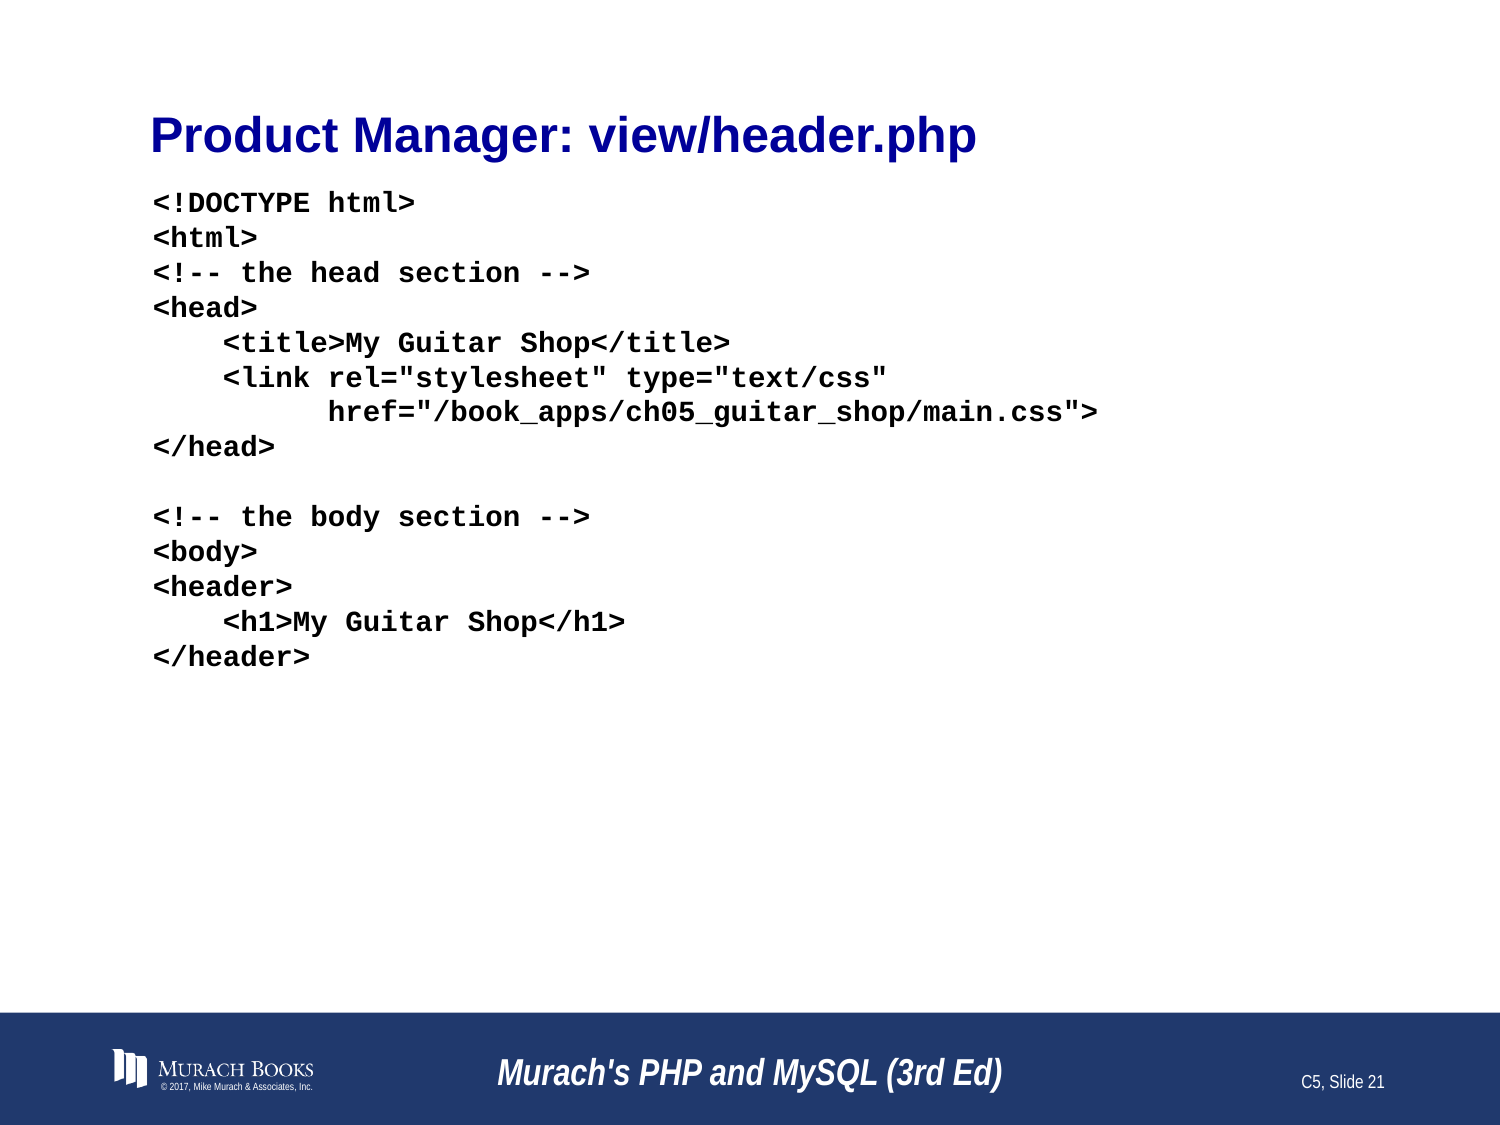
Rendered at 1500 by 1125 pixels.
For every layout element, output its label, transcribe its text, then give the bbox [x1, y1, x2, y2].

title Product Manager: view/header.php [150, 102, 1350, 164]
slide_number C5, Slide 21 [1087, 1025, 1400, 1100]
slide_number Murach's PHP and MySQL (3rd Ed) [463, 1025, 1050, 1100]
footer © 2017, Mike Murach & Associates, Inc. [12, 1025, 463, 1100]
list <!DOCTYPE html> <html> <!-- the head section --> <head> <title>My Guitar Shop</title> <link rel="stylesheet" type="text/css" href="/book_apps/ch05_guitar_shop/main.css"> </head> <!-- the body section --> <body> <header> <h1>My Guitar Shop</h1> </header> [138, 175, 1351, 976]
